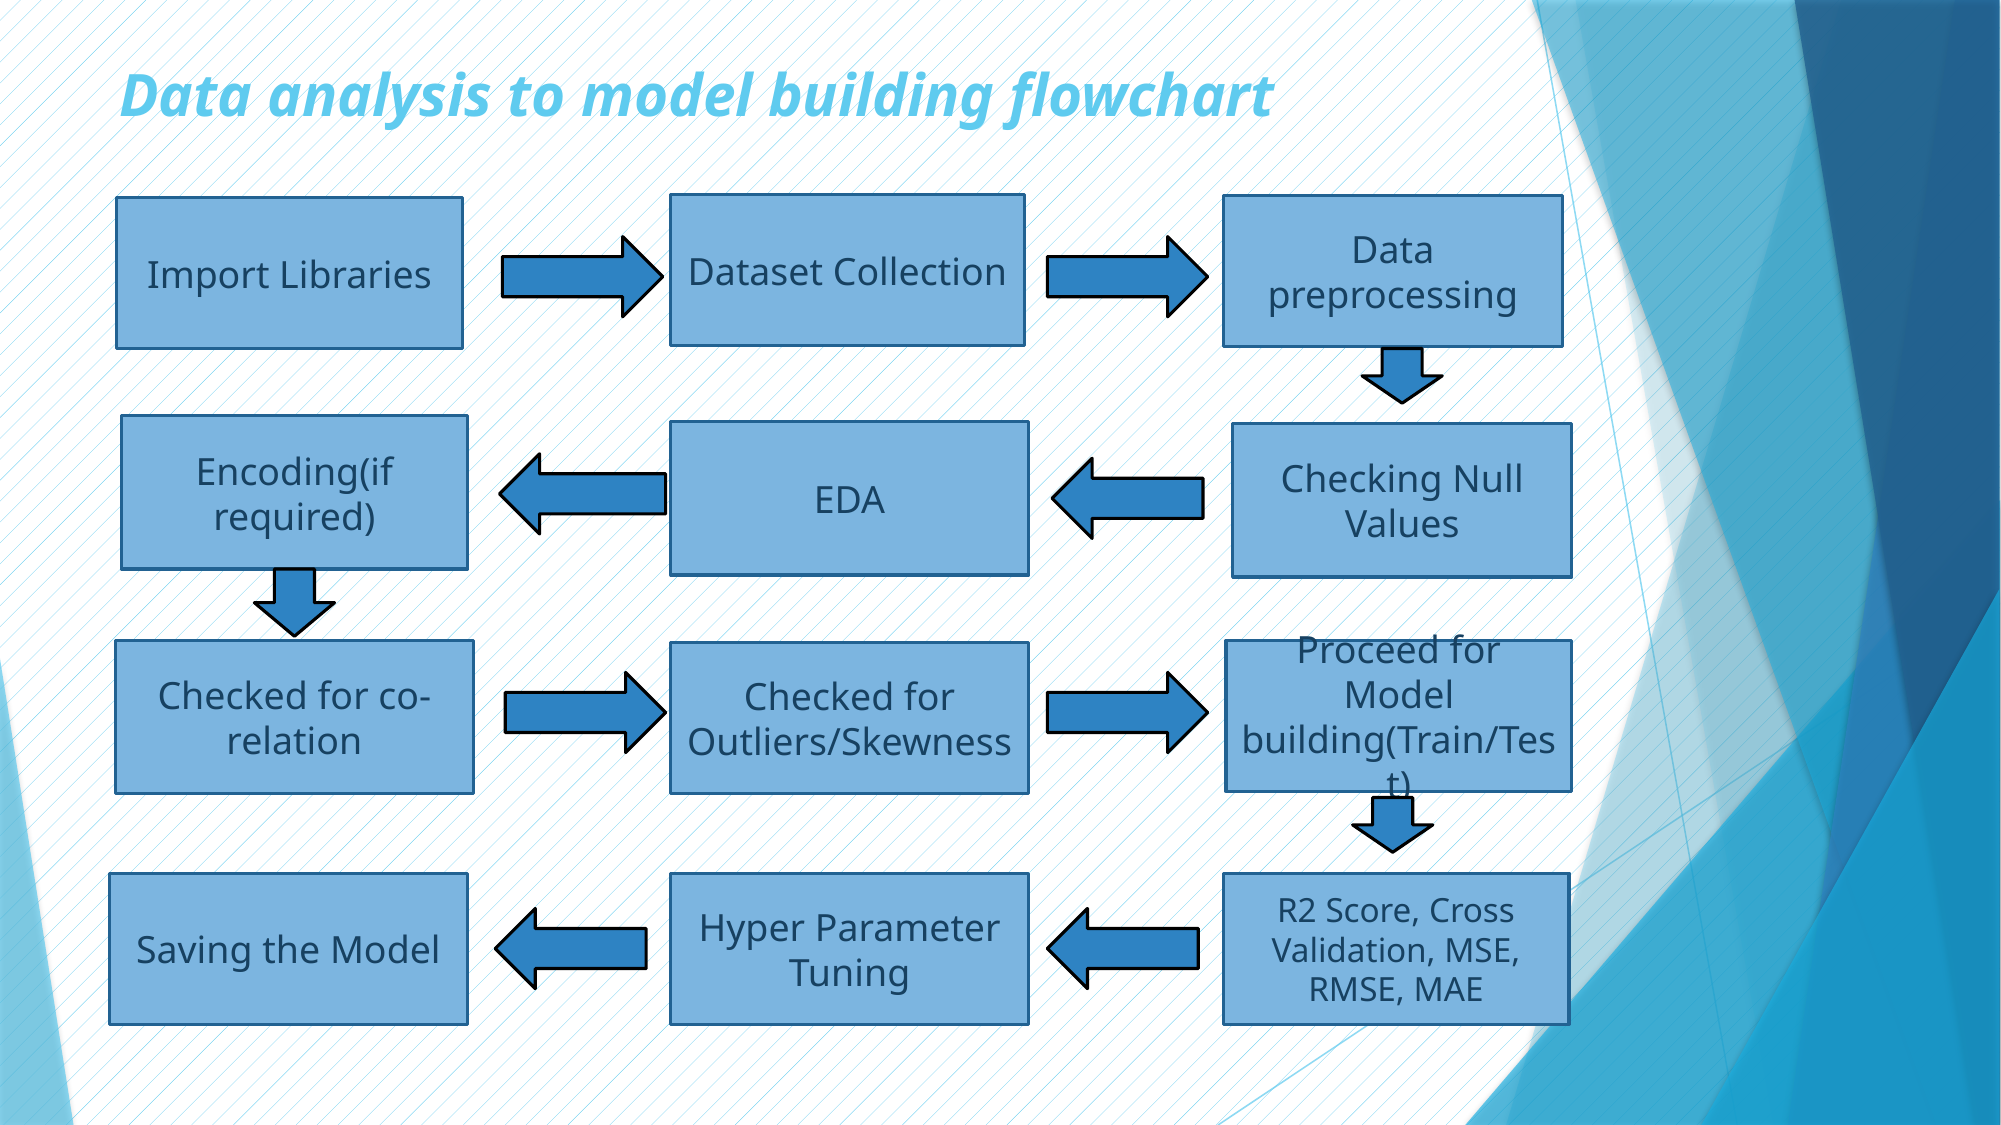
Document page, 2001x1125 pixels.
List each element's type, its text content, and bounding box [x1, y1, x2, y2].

text_box [1360, 346, 1444, 405]
text_box Checked for co-relation [114, 639, 475, 795]
text_box Encoding(if required) [120, 414, 469, 571]
text_box R2 Score, Cross Validation, MSE, RMSE, MAE [1222, 872, 1571, 1026]
text_box [1045, 235, 1209, 319]
text_box [494, 907, 648, 991]
text_box [503, 670, 667, 755]
text_box Checked for Outliers/Skewness [669, 641, 1030, 795]
text_box [1050, 456, 1205, 540]
text_box [1351, 795, 1435, 854]
text_box [252, 567, 337, 638]
text_box Import Libraries [115, 196, 464, 350]
text_box Data preprocessing [1222, 194, 1564, 348]
title Data analysis to model building flowchart [104, 50, 1515, 176]
text_box Dataset Collection [669, 193, 1026, 347]
text_box Saving the Model [108, 872, 469, 1026]
text_box [500, 235, 664, 319]
text_box EDA [669, 420, 1030, 577]
text_box [1046, 907, 1200, 991]
text_box [498, 452, 668, 536]
text_box Proceed for Model building(Train/Test) [1224, 639, 1573, 793]
text_box Checking Null Values [1231, 422, 1573, 579]
text_box [1045, 670, 1209, 755]
text_box Hyper Parameter Tuning [669, 872, 1030, 1026]
